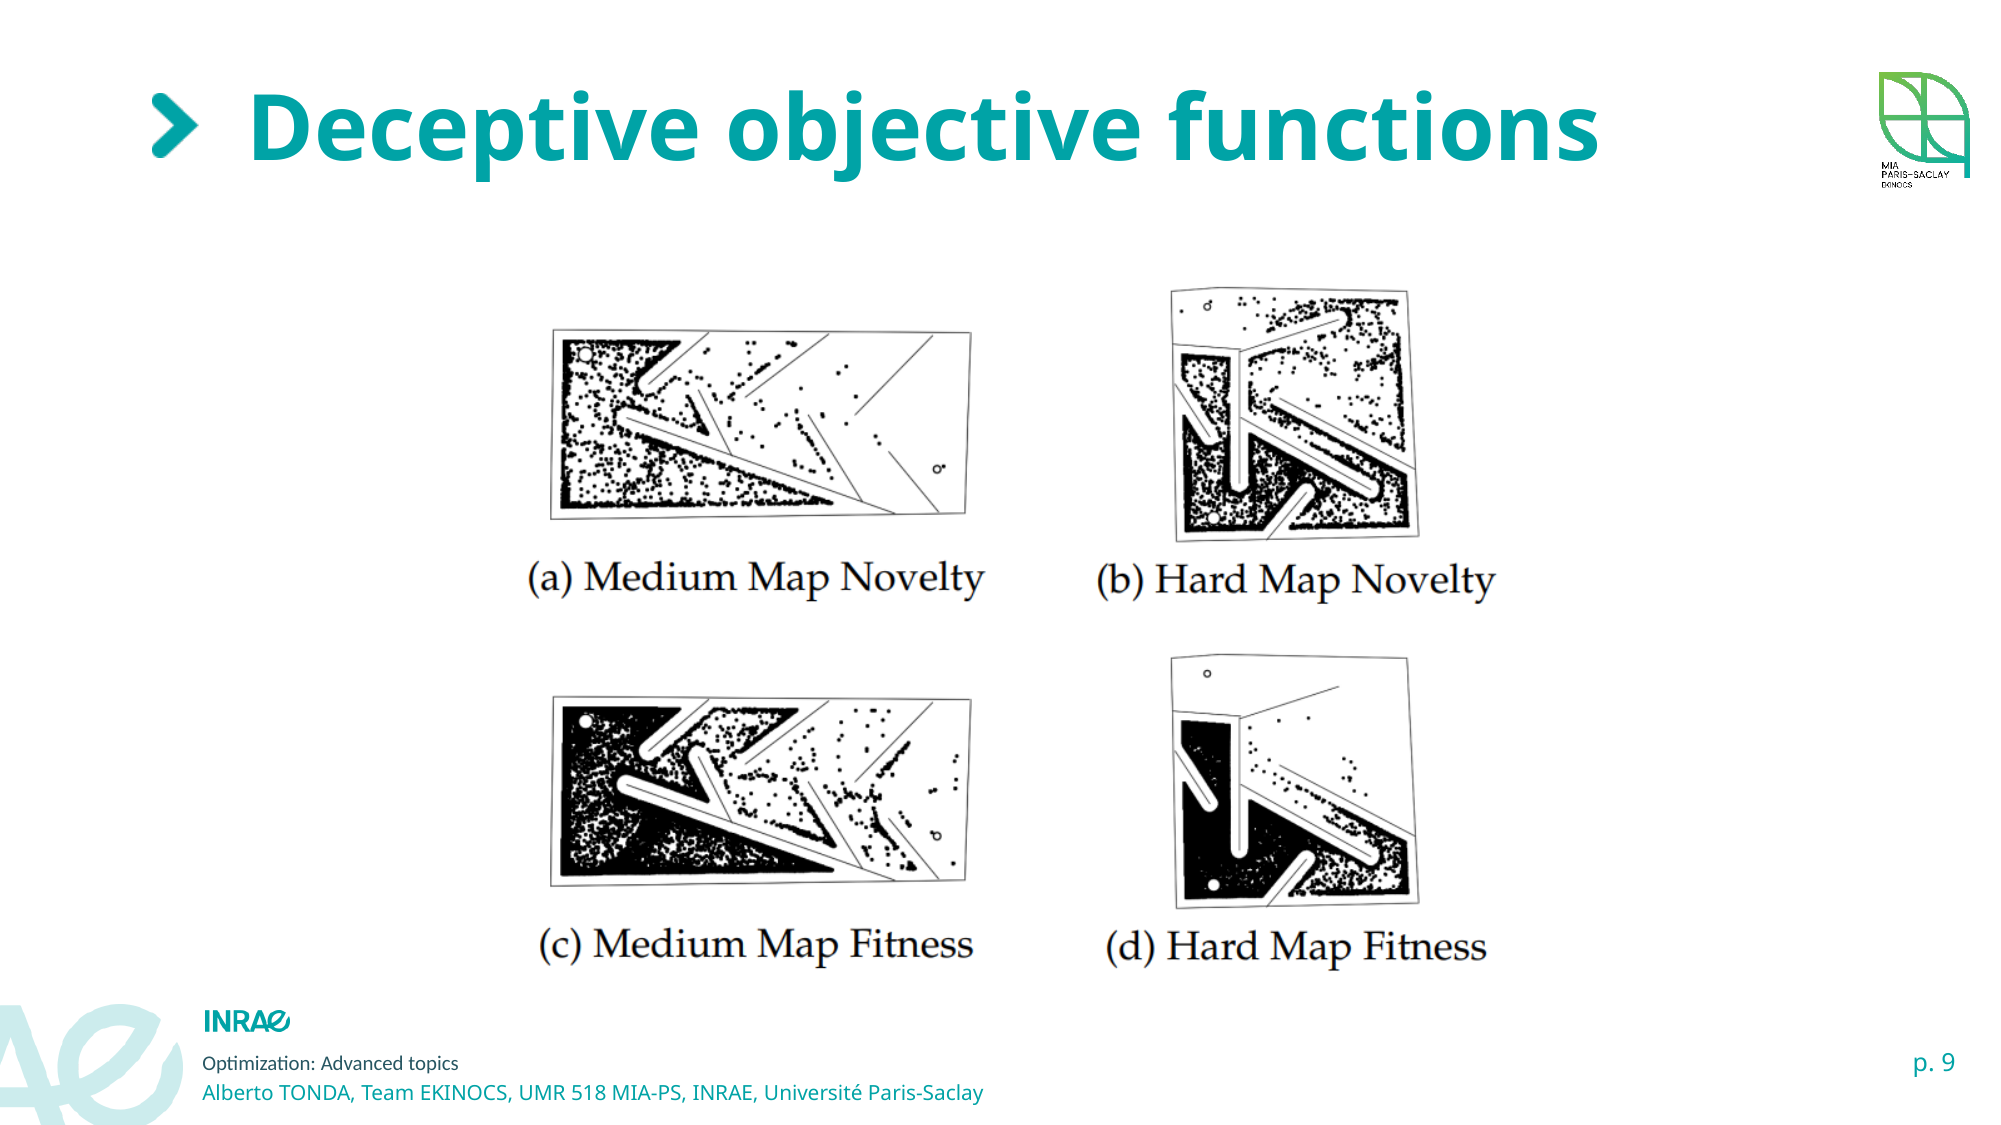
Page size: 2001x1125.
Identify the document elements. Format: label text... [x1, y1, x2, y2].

title Deceptive objective functions [137, 59, 1863, 203]
picture [0, 996, 329, 1125]
picture [1862, 54, 1986, 205]
picture [152, 93, 200, 158]
picture [479, 247, 1520, 987]
